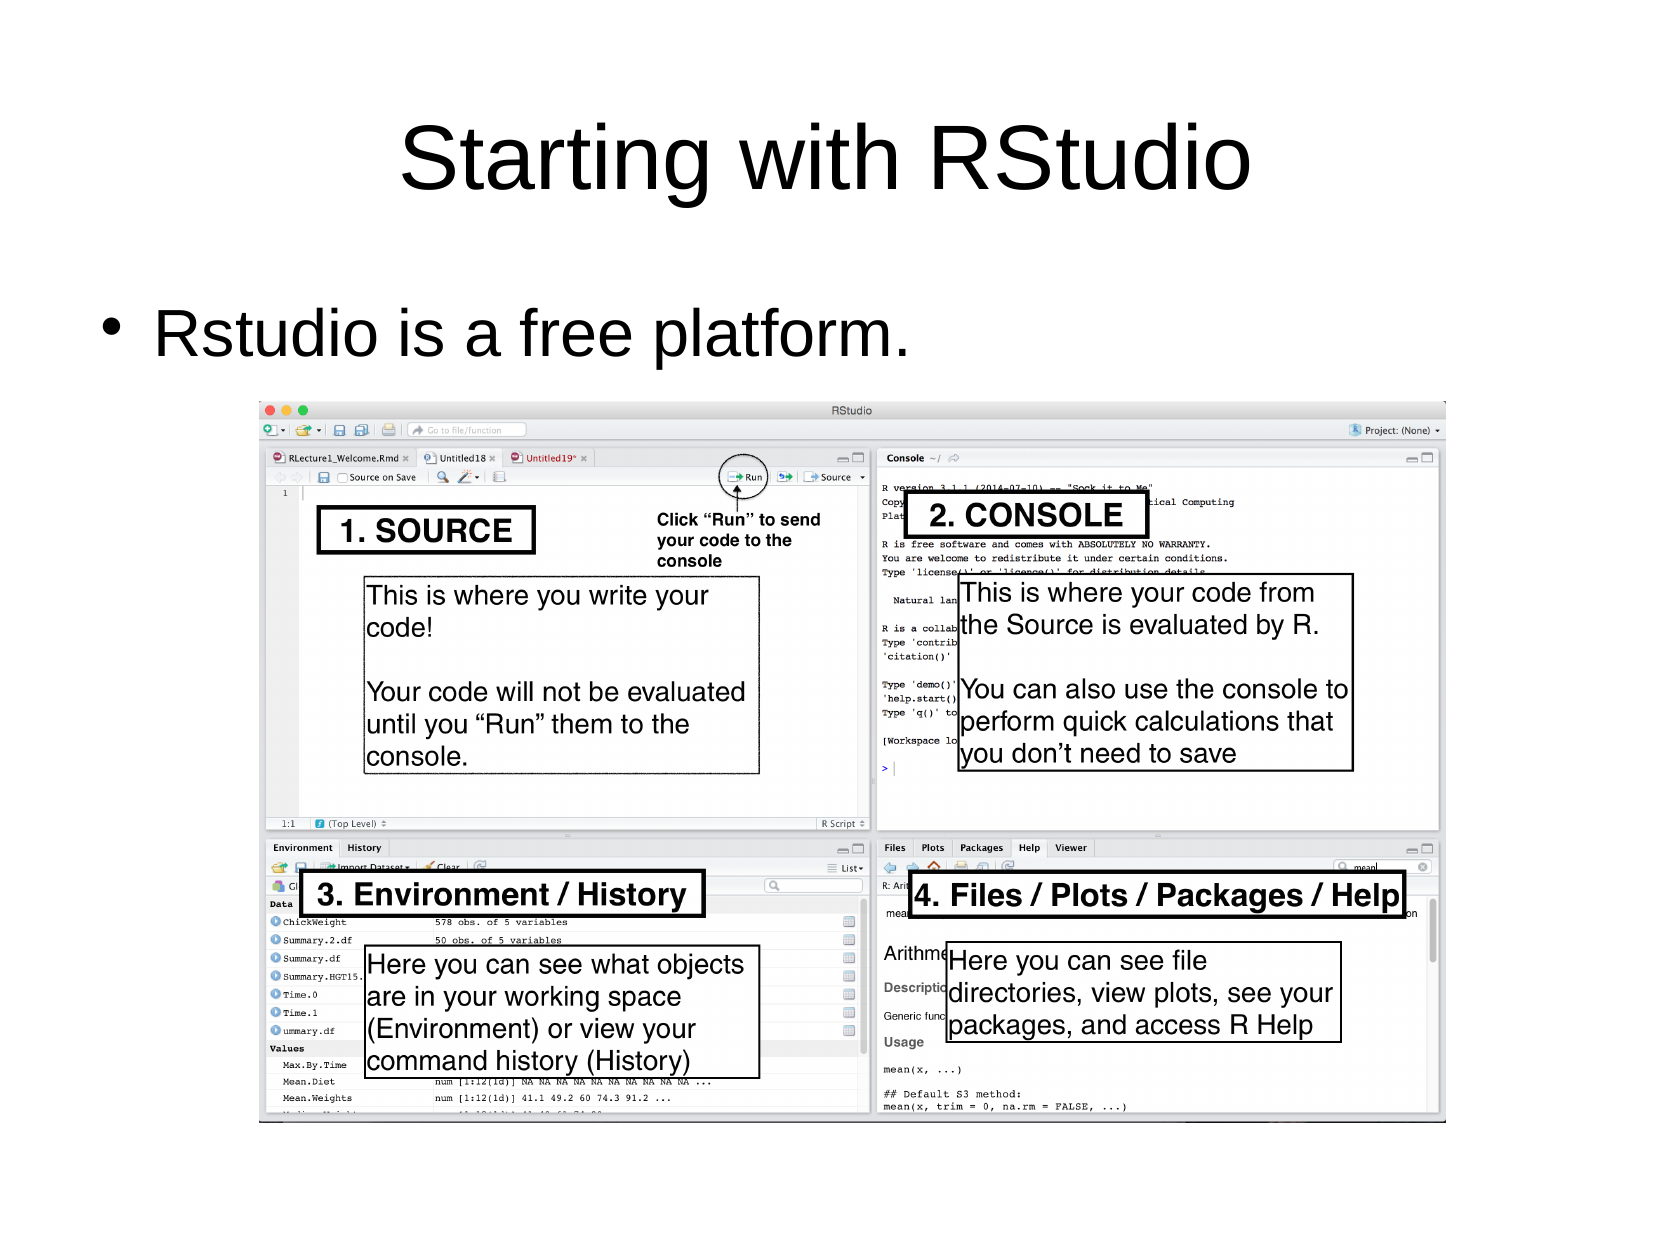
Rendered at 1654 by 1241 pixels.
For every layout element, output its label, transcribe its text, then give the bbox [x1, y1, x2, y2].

text_box Rstudio is a free platform. [82, 290, 1571, 1010]
text_box Starting with RStudio [82, 49, 1571, 257]
picture [259, 401, 1446, 1123]
